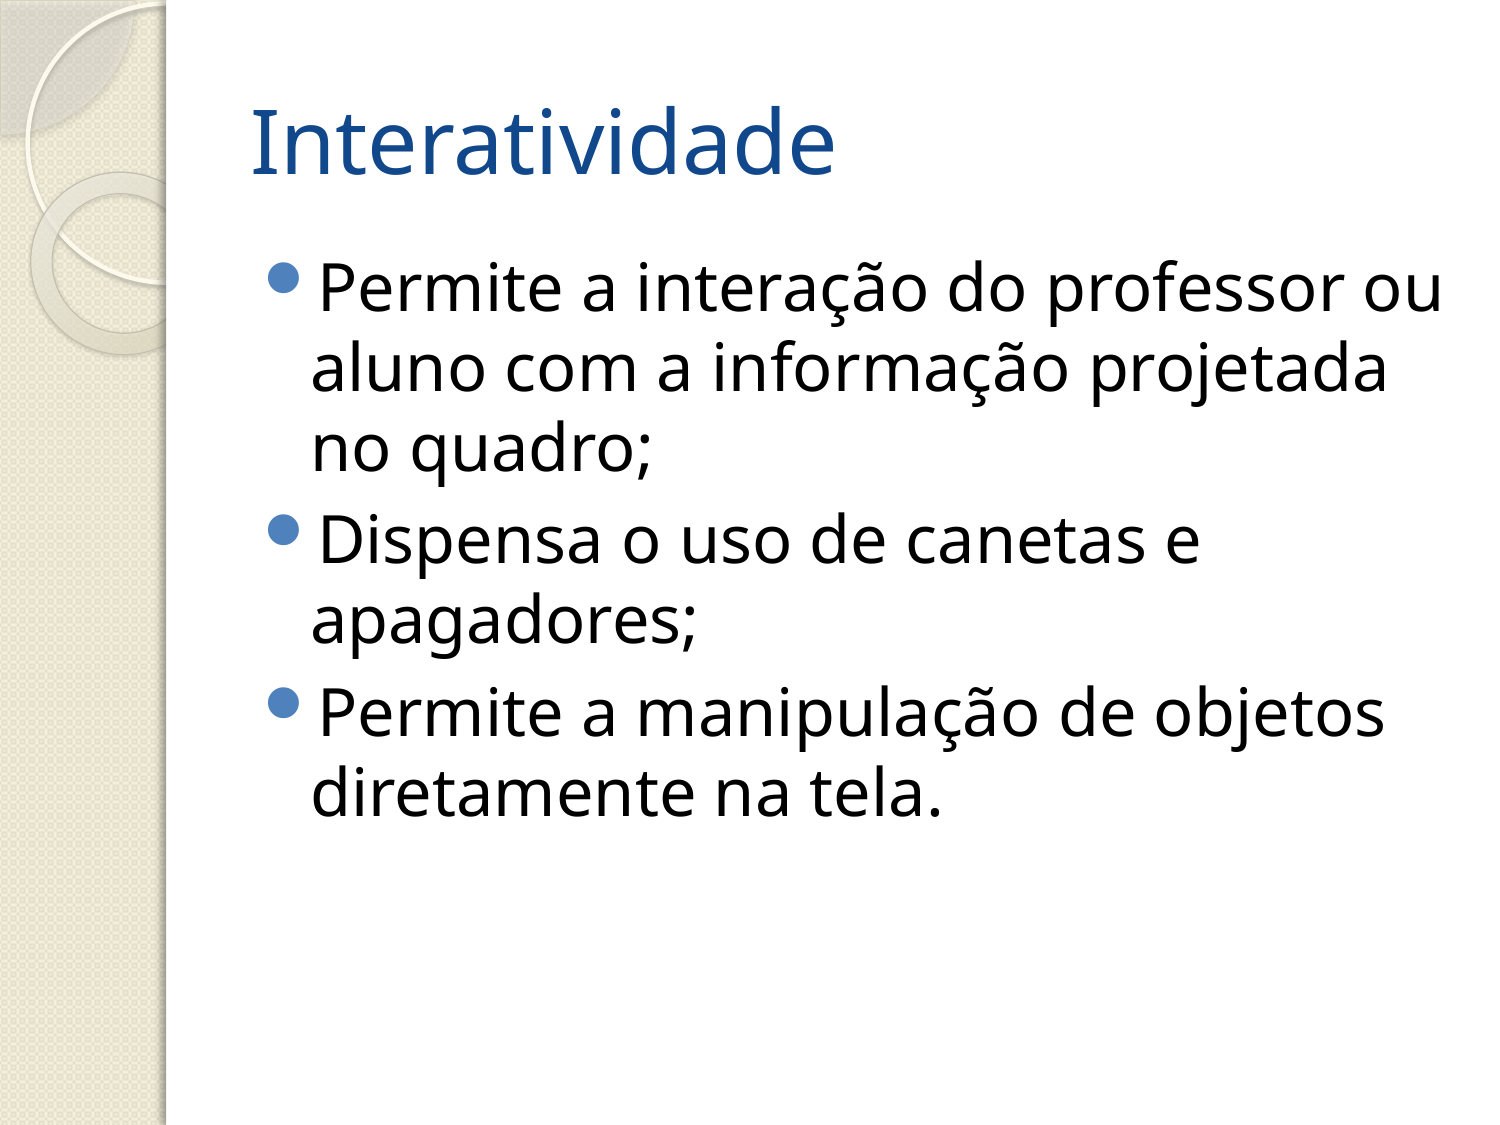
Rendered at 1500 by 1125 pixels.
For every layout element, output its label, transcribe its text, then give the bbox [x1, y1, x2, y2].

title Interatividade [235, 45, 1466, 233]
list Permite a interação do professor ou aluno com a informação projetada no quadro; Dispensa o uso de canetas e apagadores; Permite a manipulação de objetos diretamente na tela. [235, 237, 1466, 1025]
